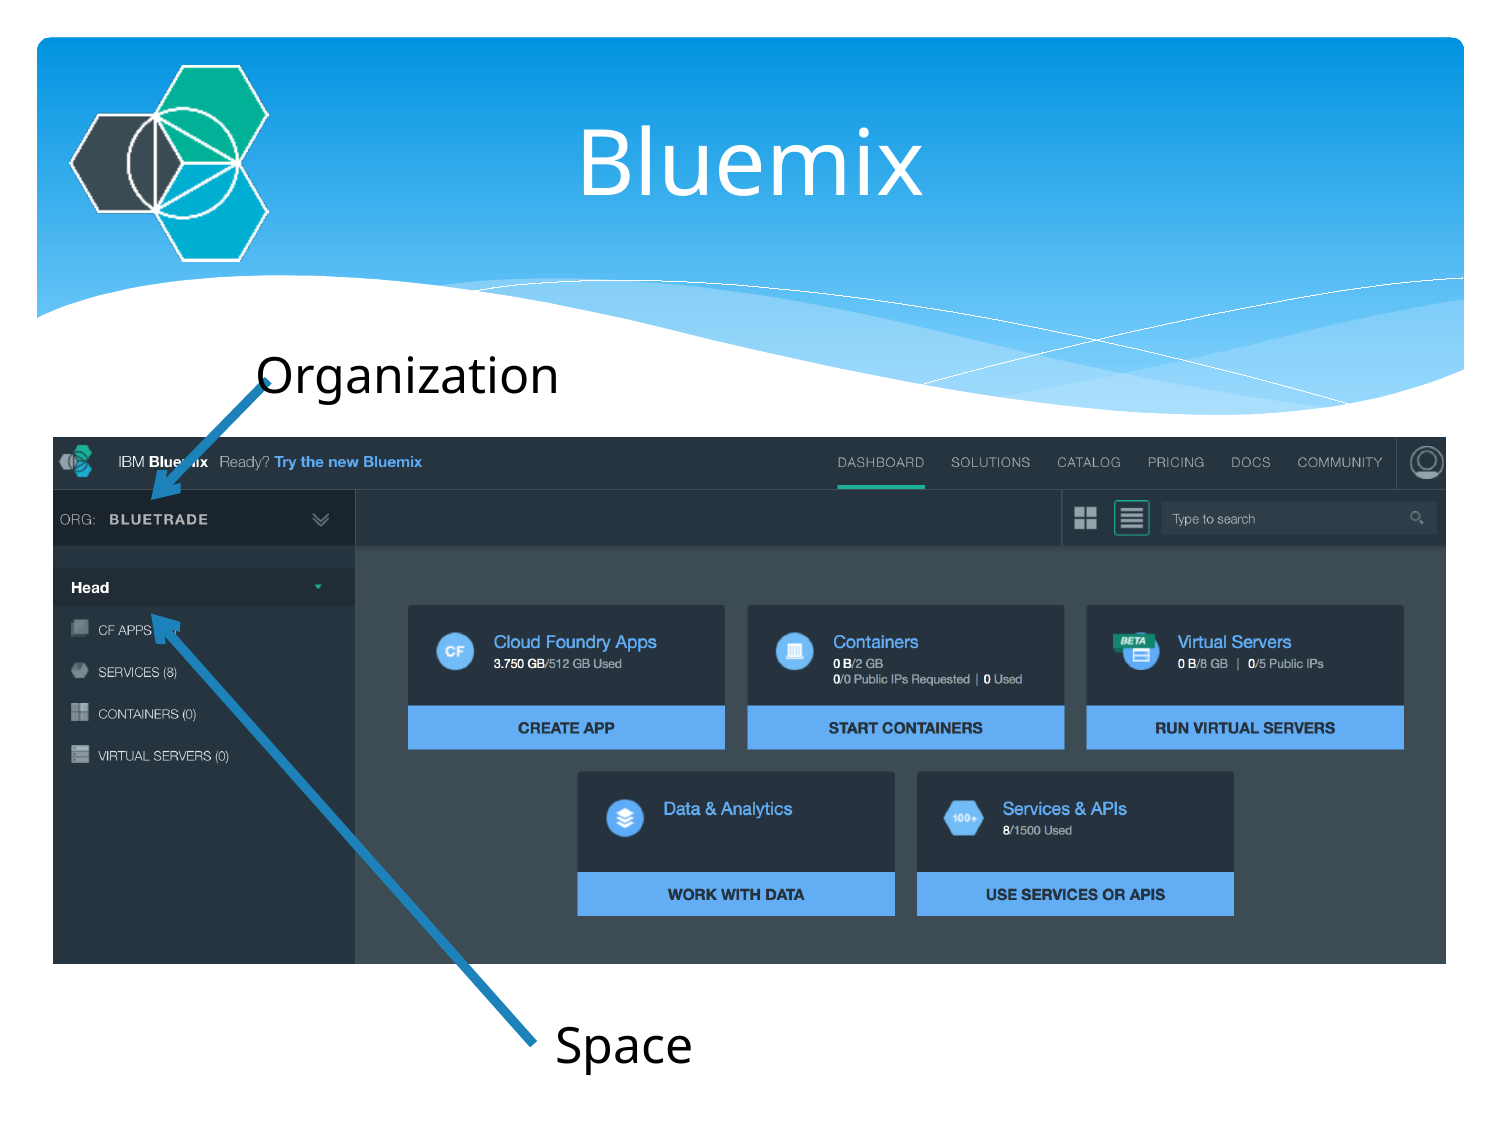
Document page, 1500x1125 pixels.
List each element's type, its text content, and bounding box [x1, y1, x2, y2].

text_box Space [540, 1006, 709, 1082]
text_box Organization [240, 335, 576, 411]
title Bluemix [75, 55, 1425, 261]
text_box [150, 613, 534, 1045]
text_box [150, 379, 269, 501]
picture [53, 437, 1446, 964]
picture [69, 66, 269, 262]
